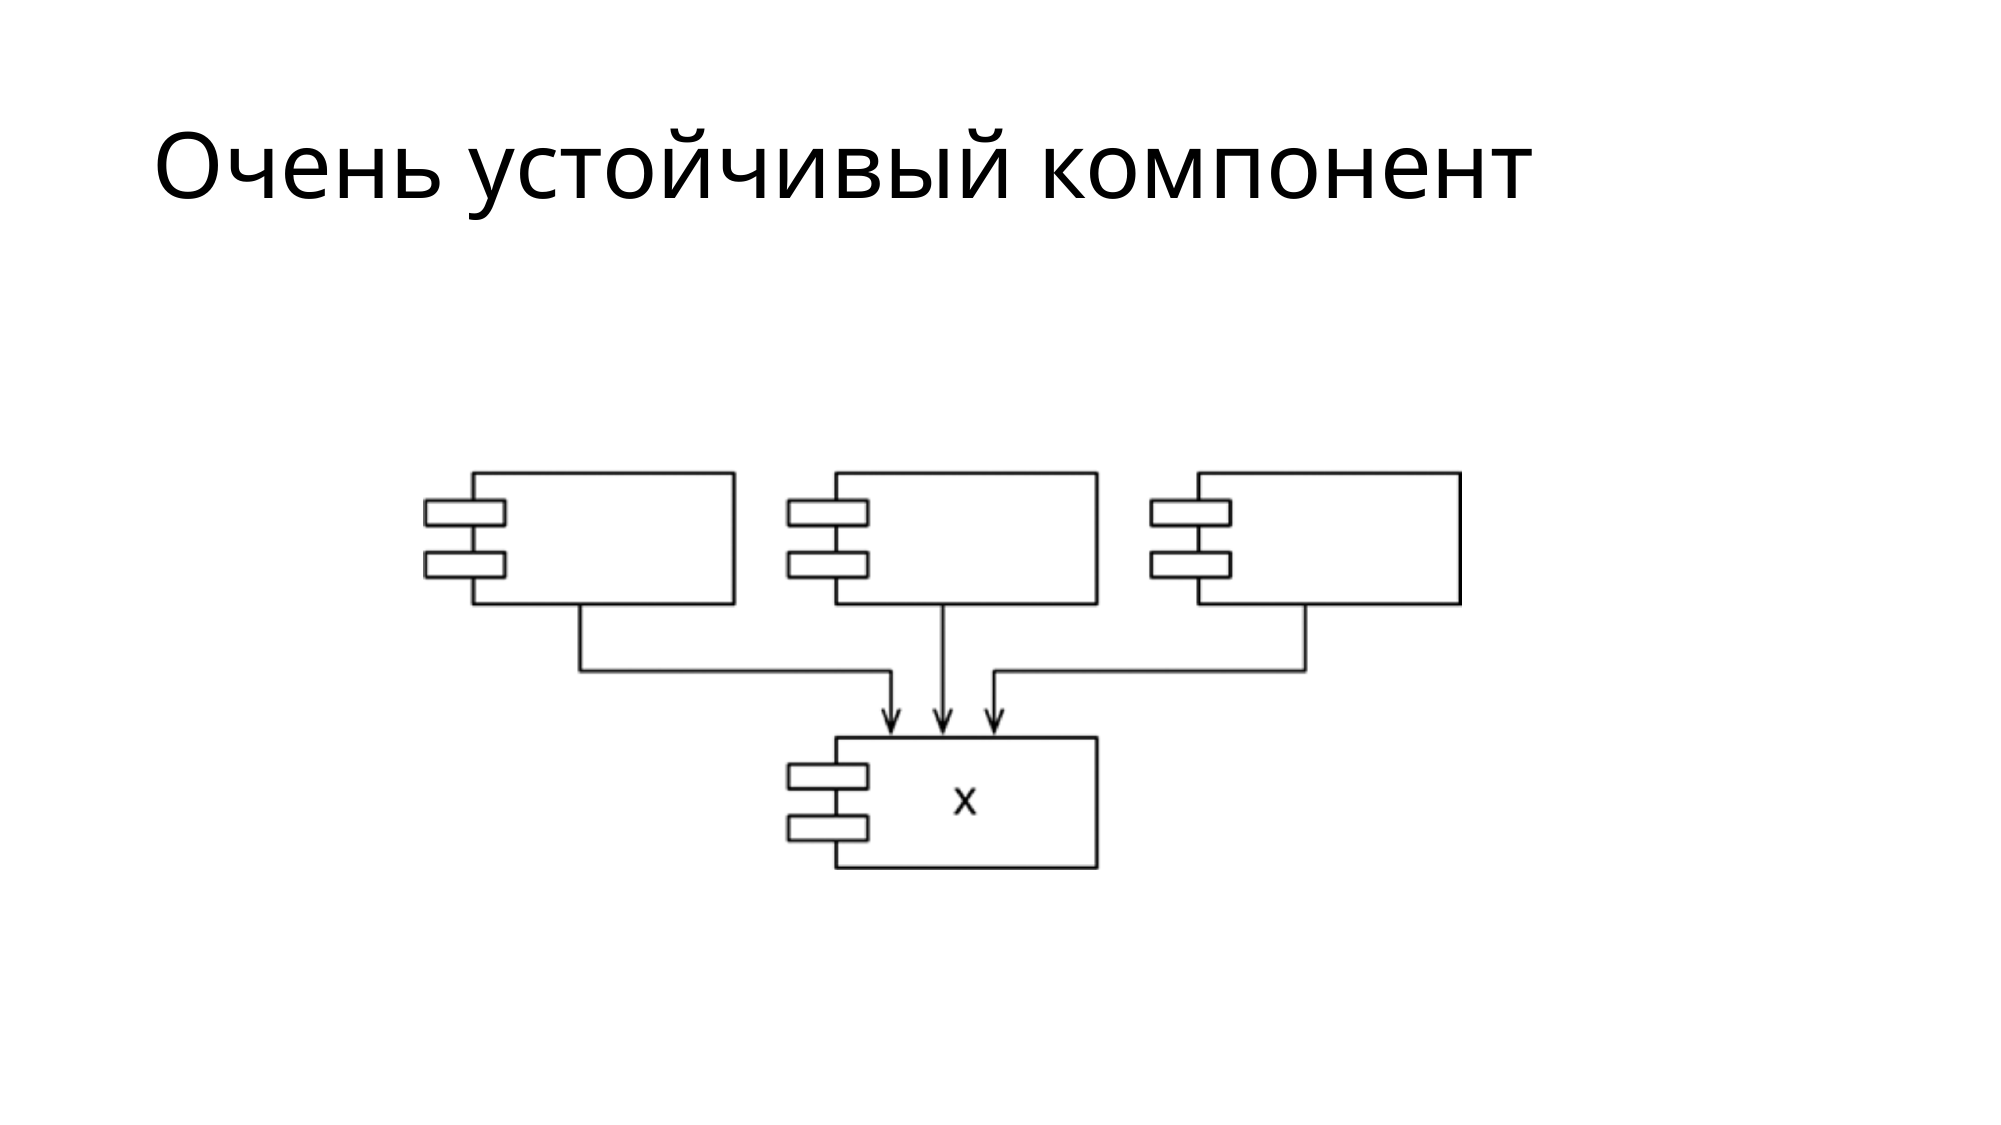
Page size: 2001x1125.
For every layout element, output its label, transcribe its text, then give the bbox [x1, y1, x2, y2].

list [351, 418, 1649, 895]
title Очень устойчивый компонент [137, 59, 1863, 278]
